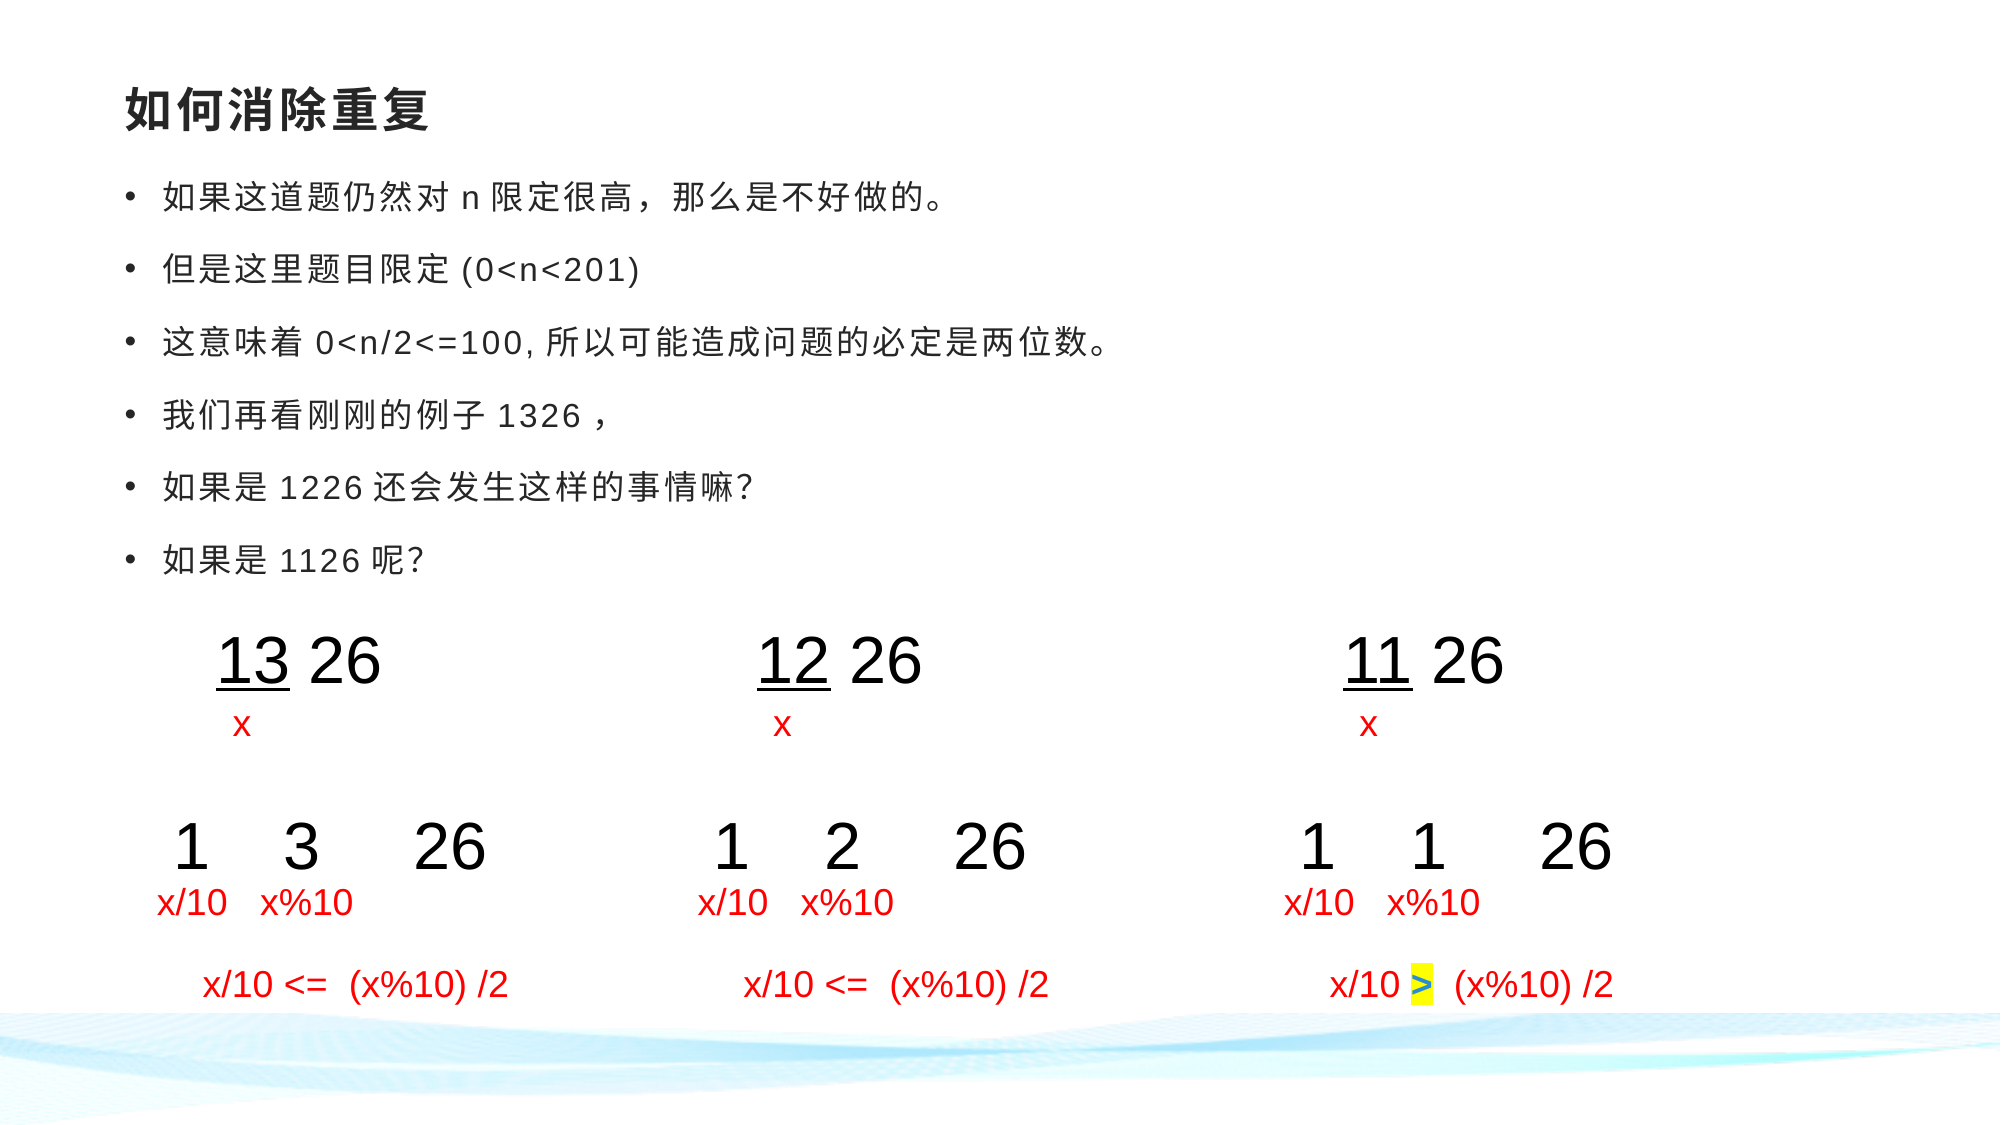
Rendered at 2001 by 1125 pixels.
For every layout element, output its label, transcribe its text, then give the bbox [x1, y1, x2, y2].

picture [0, 1013, 2000, 1125]
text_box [682, 609, 1096, 1013]
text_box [1269, 609, 1682, 1013]
list 如果这道题仍然对n限定很高，那么是不好做的。 但是这里题目限定(0<n<201) 这意味着0<n/2<=100,所以可能造成问题的必定是两位数。 我们再看刚刚的例子1326， 如果是1226还会发生这样的事情嘛？ 如果是1126呢？ [109, 156, 1891, 635]
title 如何消除重复 [109, 72, 1891, 146]
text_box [142, 609, 555, 1013]
